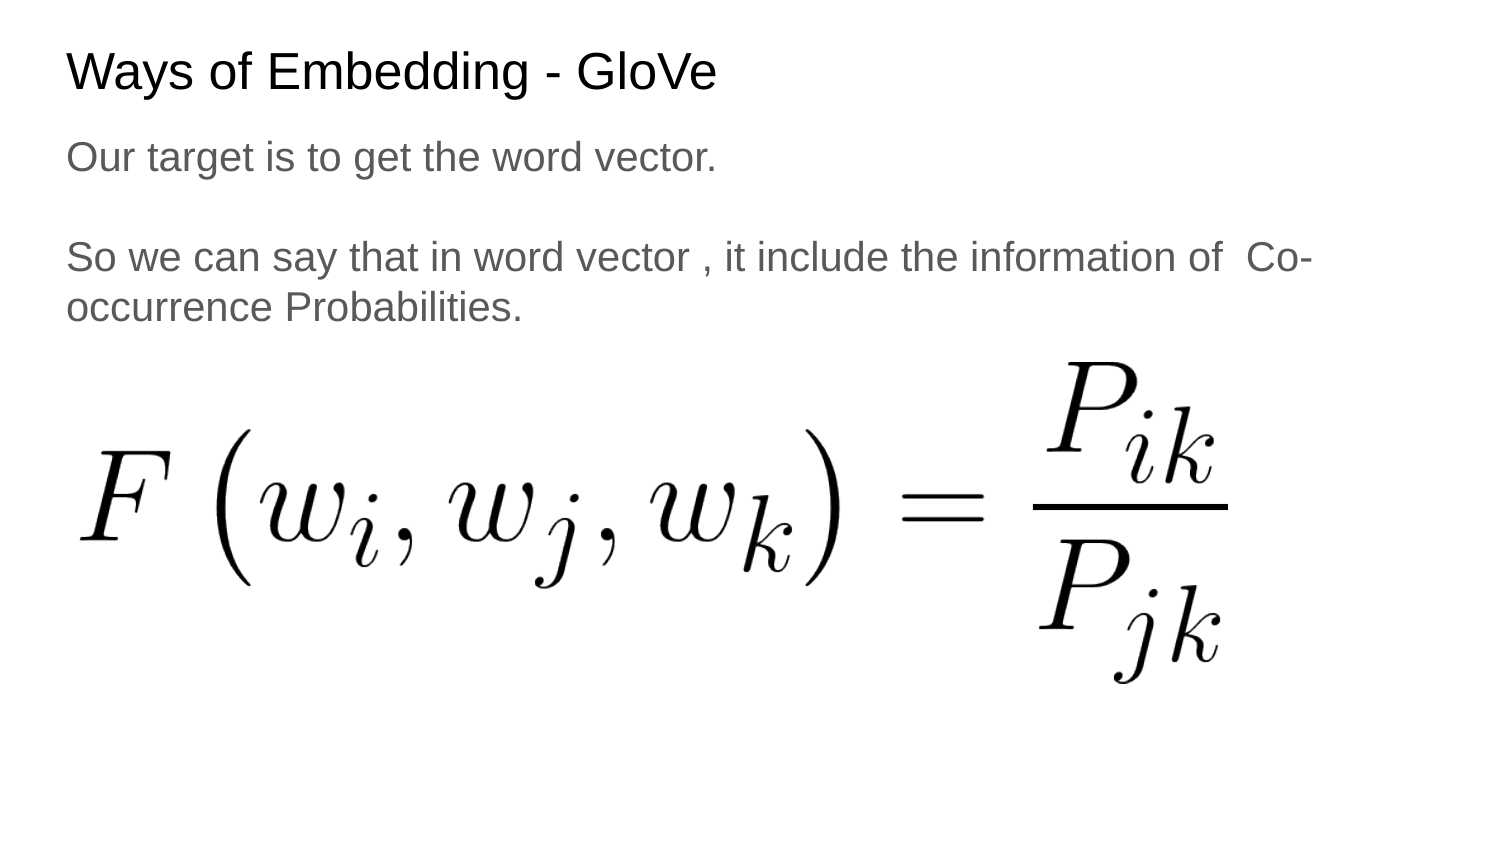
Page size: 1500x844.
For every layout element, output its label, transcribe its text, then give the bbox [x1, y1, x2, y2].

subtitle Our target is to get the word vector. So we can say that in word vector , it include the information of Co-occurrence Probabilities. [51, 114, 1449, 715]
title Ways of Embedding - GloVe [51, 16, 1449, 114]
picture [79, 362, 1228, 685]
